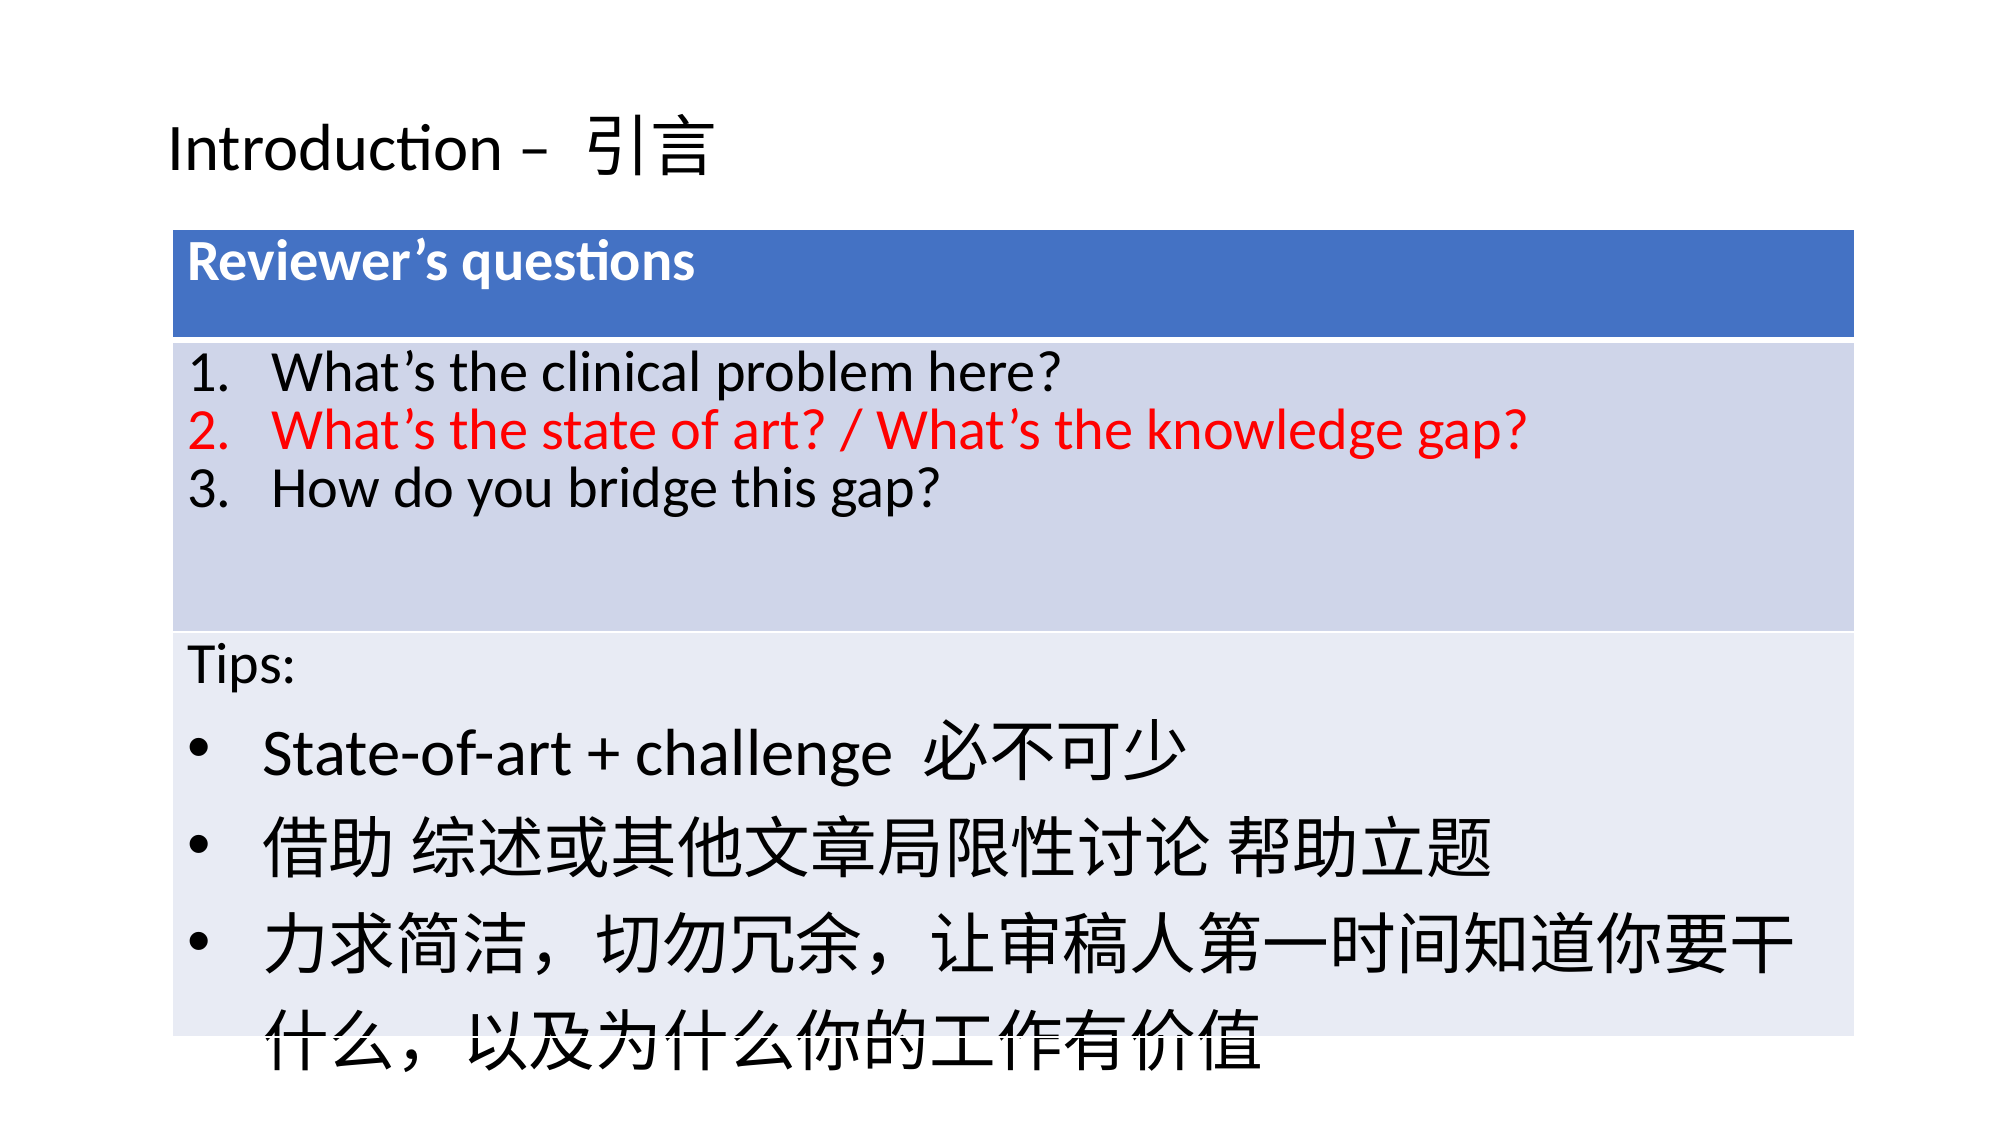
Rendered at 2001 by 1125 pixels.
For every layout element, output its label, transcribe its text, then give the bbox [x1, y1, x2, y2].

table_cell Tips: State-of-art + challenge 必不可少 借助 综述或其他文章局限性讨论 帮助立题 力求简洁，切勿冗余，让审稿人第一时间知道你要干什么，以及为什么你的工作有价值 [173, 633, 1854, 1036]
table_cell What’s the clinical problem here? What’s the state of art? / What’s the knowledge gap? How do you bridge this gap? [173, 343, 1854, 631]
text_box Introduction – 引言 [152, 95, 1525, 191]
table_header Reviewer’s questions [173, 230, 1854, 337]
